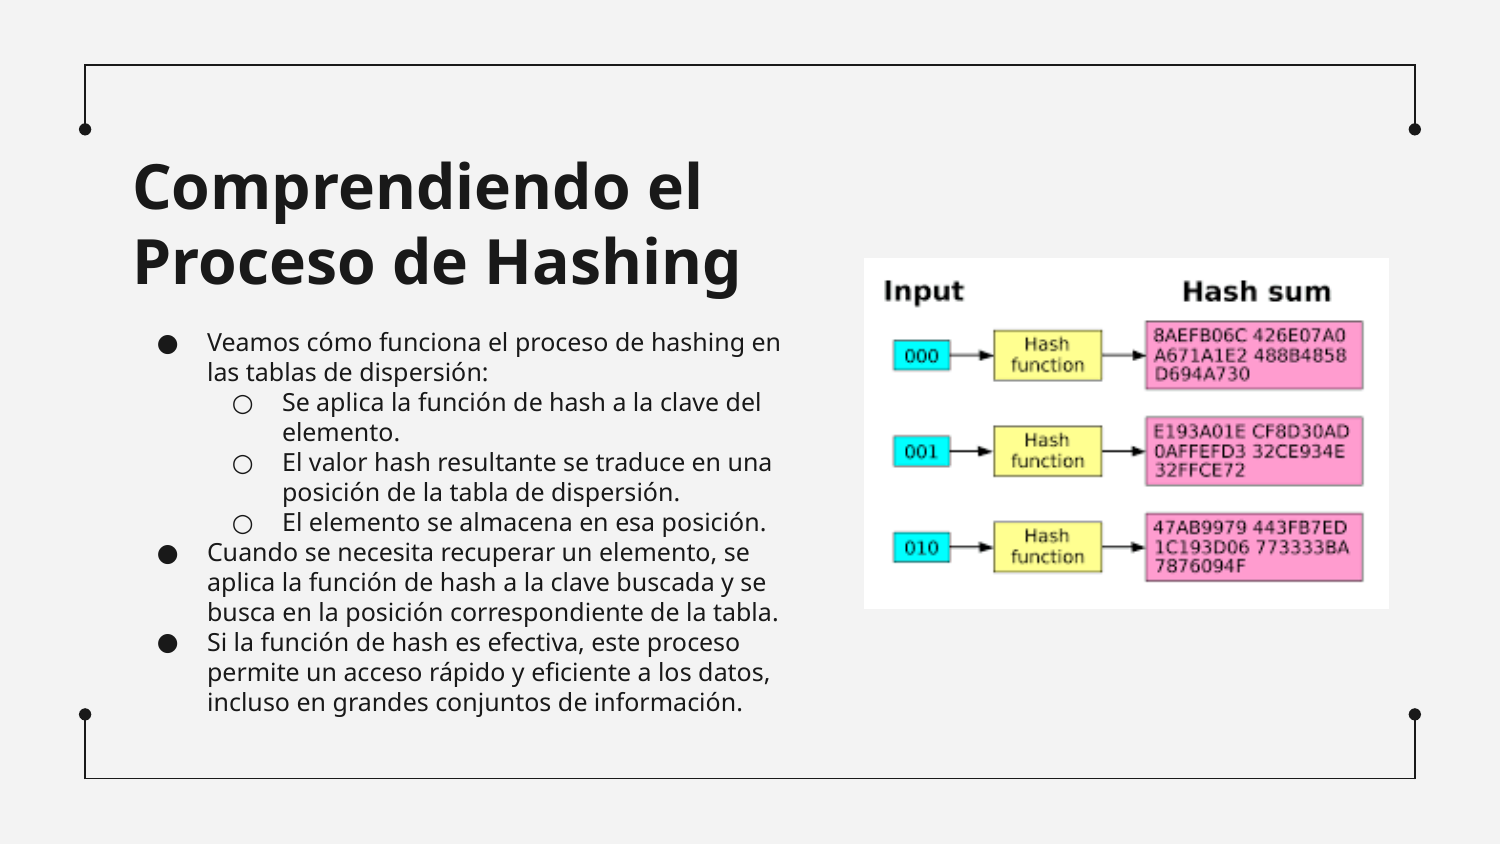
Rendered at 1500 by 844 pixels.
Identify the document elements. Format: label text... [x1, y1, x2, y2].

title Comprendiendo el Proceso de Hashing [116, 206, 824, 312]
subtitle Veamos cómo funciona el proceso de hashing en las tablas de dispersión: Se aplica la función de hash a la clave del elemento. El valor hash resultante se traduce en una posición de la tabla de dispersión. El elemento se almacena en esa posición. Cuando se necesita recuperar un elemento, se aplica la función de hash a la clave buscada y se busca en la posición correspondiente de la tabla. Si la función de hash es efectiva, este proceso permite un acceso rápido y eficiente a los datos, incluso en grandes conjuntos de información. [116, 312, 824, 638]
picture [864, 258, 1389, 610]
